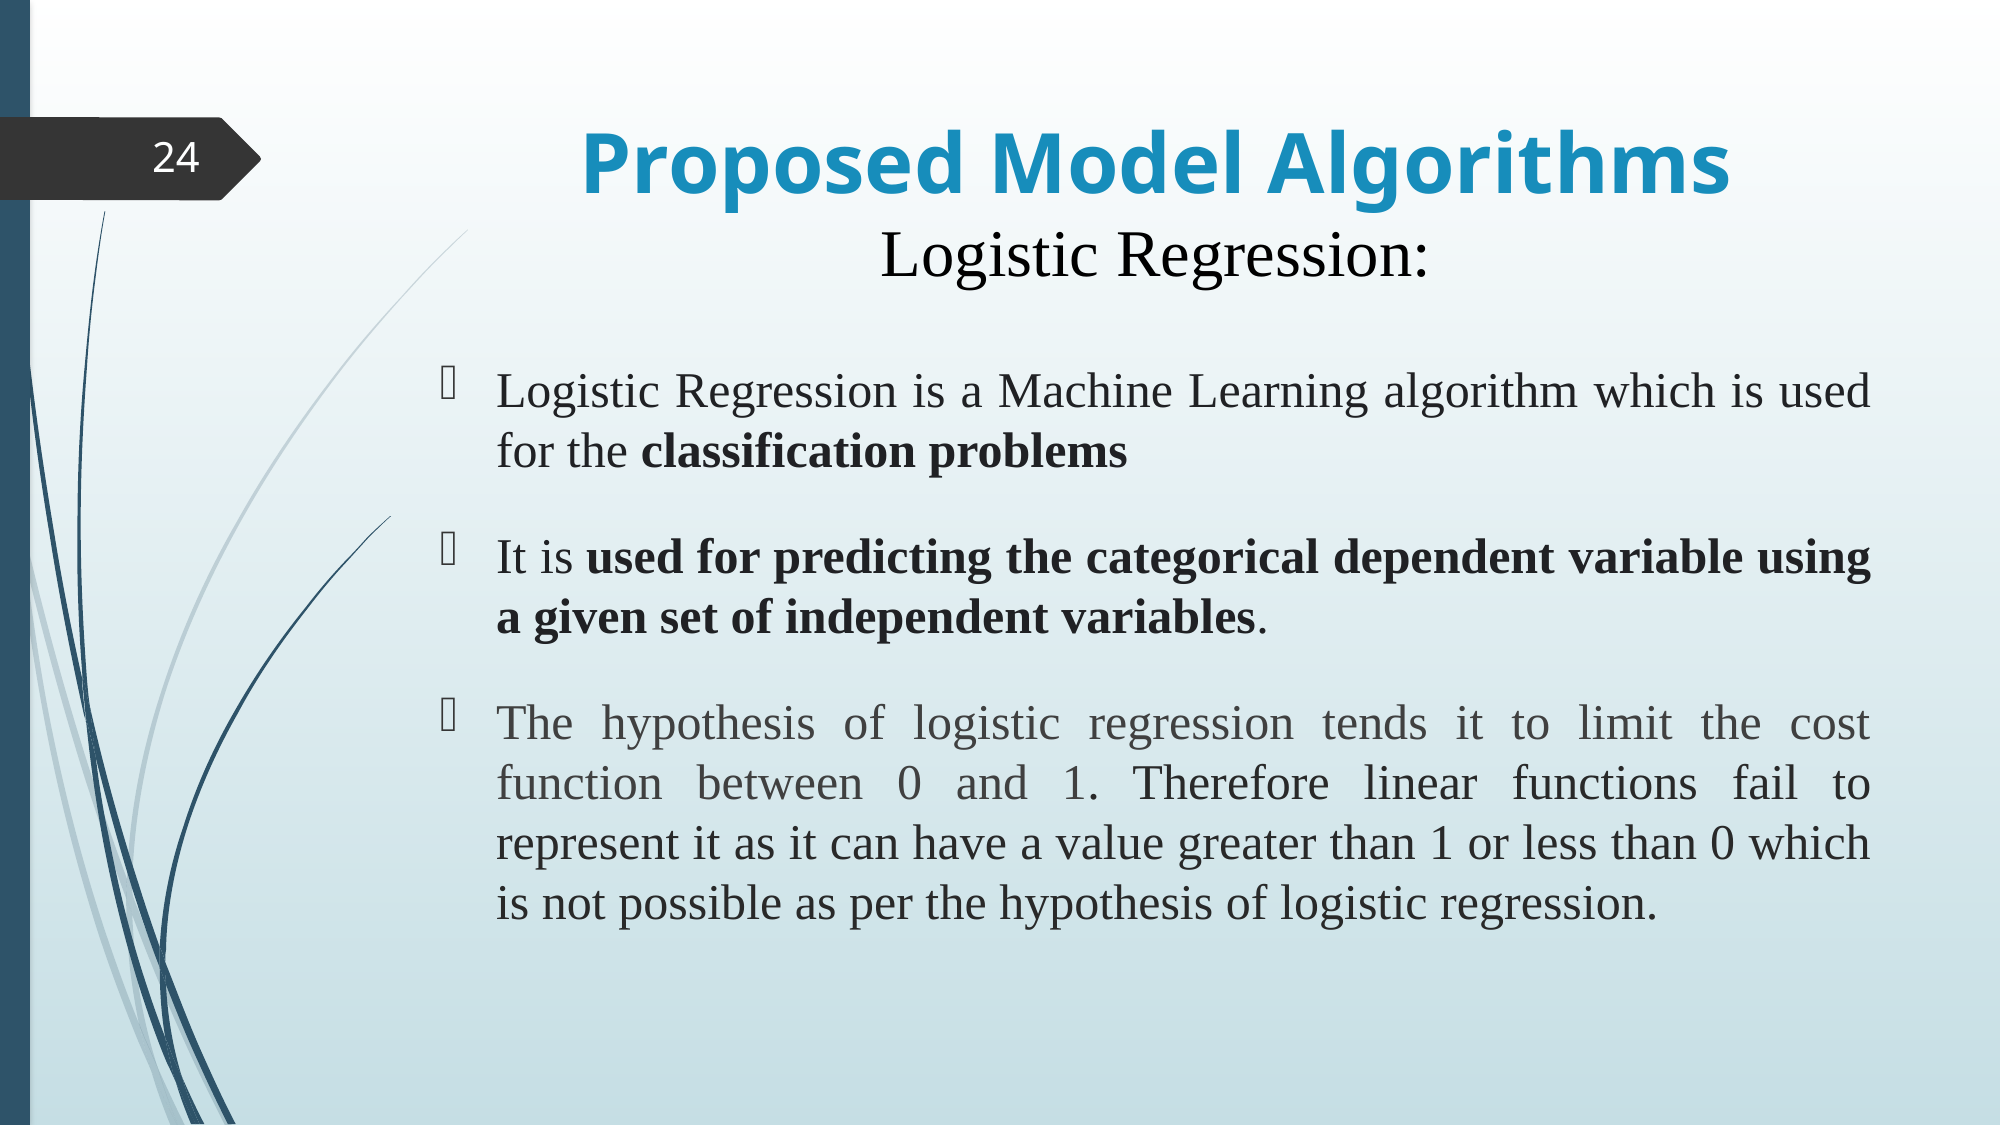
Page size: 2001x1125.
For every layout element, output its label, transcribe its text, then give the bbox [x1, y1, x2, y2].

slide_number 24 [87, 129, 216, 190]
title Proposed Model Algorithms Logistic Regression: [425, 102, 1888, 313]
list Logistic Regression is a Machine Learning algorithm which is used for the classification problems It is used for predicting the categorical dependent variable using a given set of independent variables. The hypothesis of logistic regression tends it to limit the cost function between 0 and 1. Therefore linear functions fail to represent it as it can have a value greater than 1 or less than 0 which is not possible as per the hypothesis of logistic regression. [424, 350, 1888, 970]
